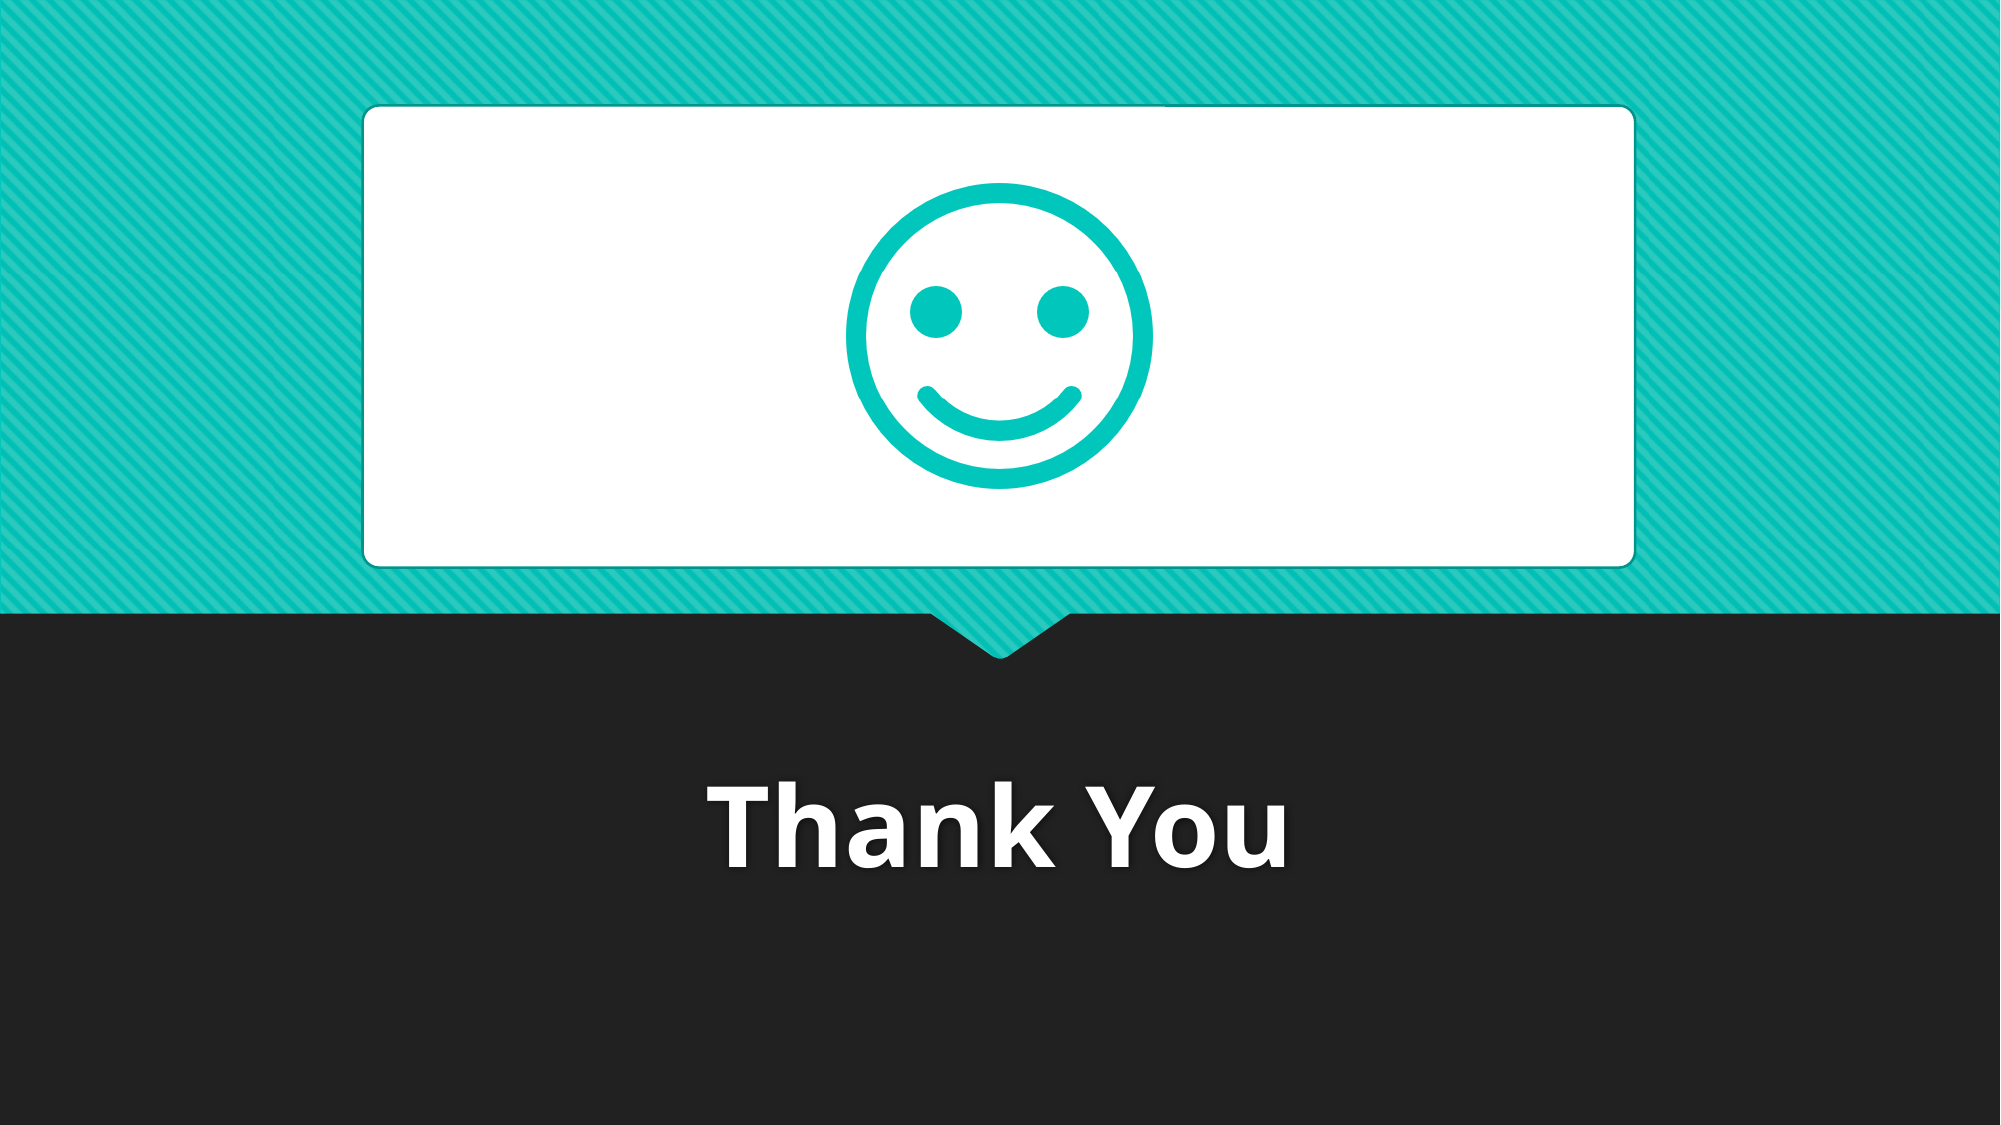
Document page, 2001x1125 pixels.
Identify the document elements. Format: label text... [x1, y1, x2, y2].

picture [808, 144, 1190, 526]
text_box [0, 0, 2000, 657]
title Thank You [132, 669, 1868, 898]
text_box [361, 104, 1637, 569]
text_box [0, 612, 2000, 1125]
